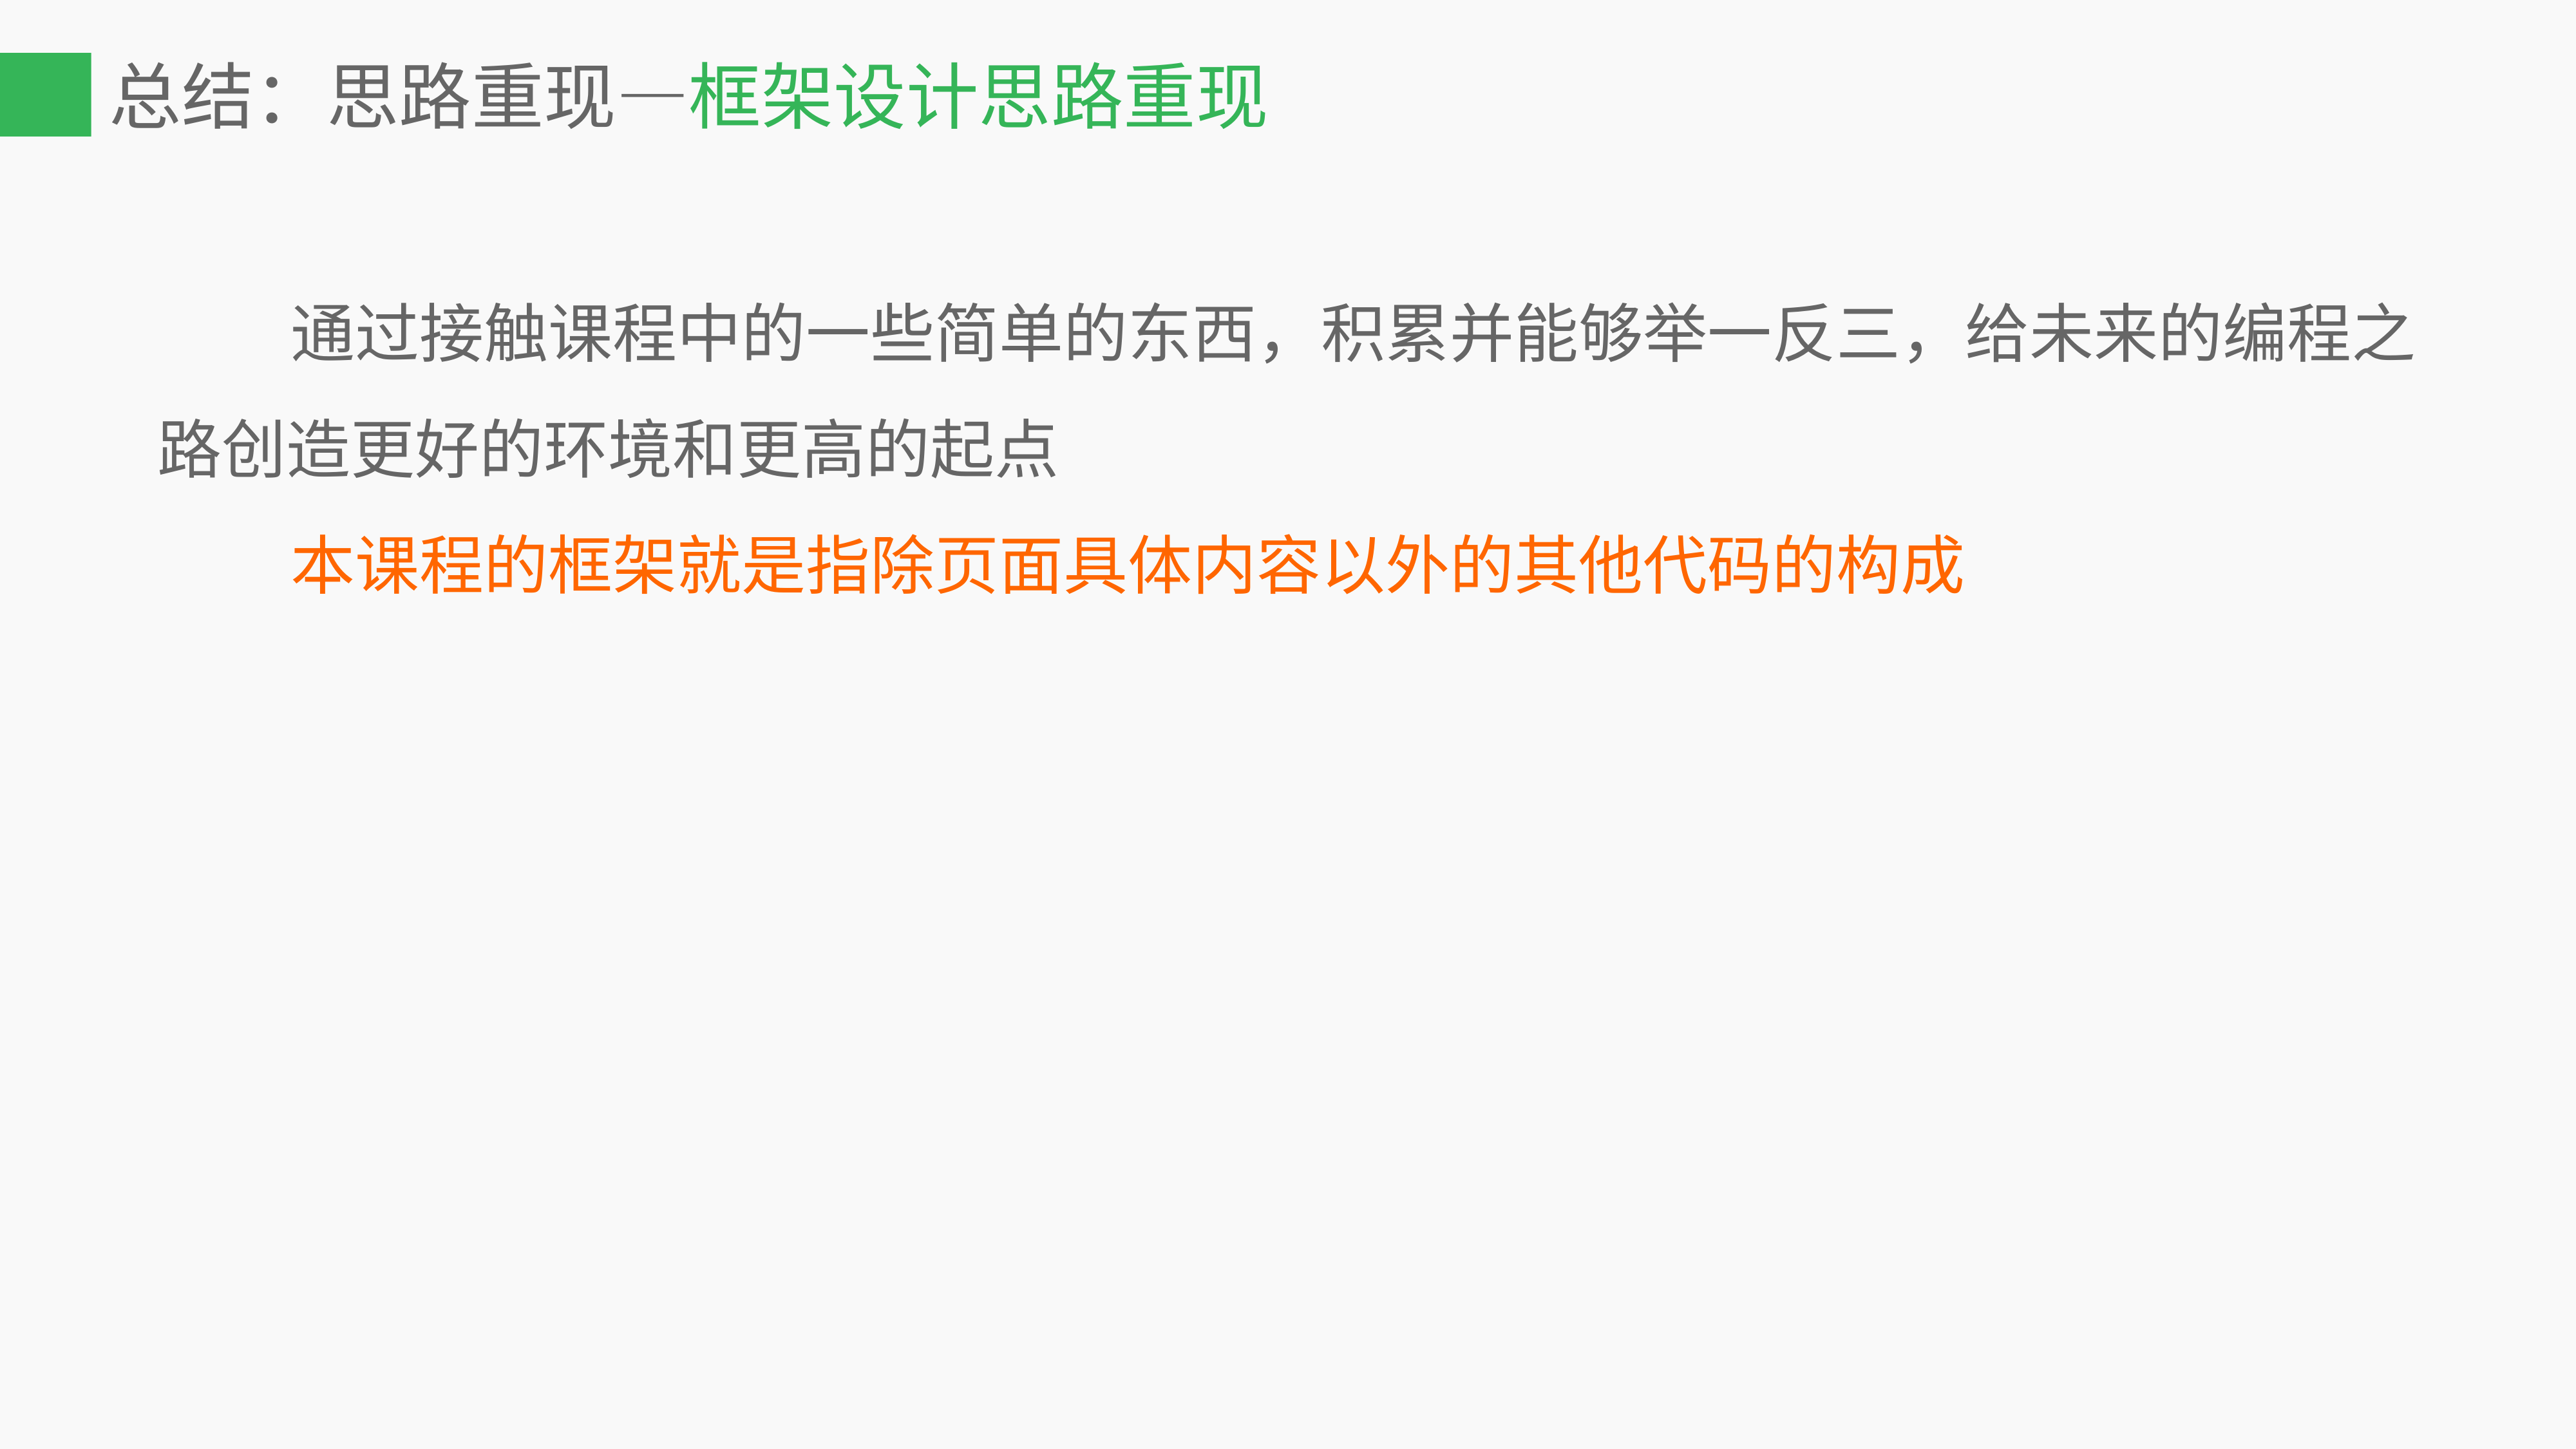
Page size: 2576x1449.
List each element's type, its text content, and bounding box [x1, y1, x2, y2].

subtitle 通过接触课程中的一些简单的东西，积累并能够举一反三，给未来的编程之路创造更好的环境和更高的起点 本课程的框架就是指除页面具体内容以外的其他代码的构成 [137, 253, 2432, 1341]
title 总结：思路重现—框架设计思路重现 [108, 44, 2540, 144]
picture [0, 53, 91, 137]
